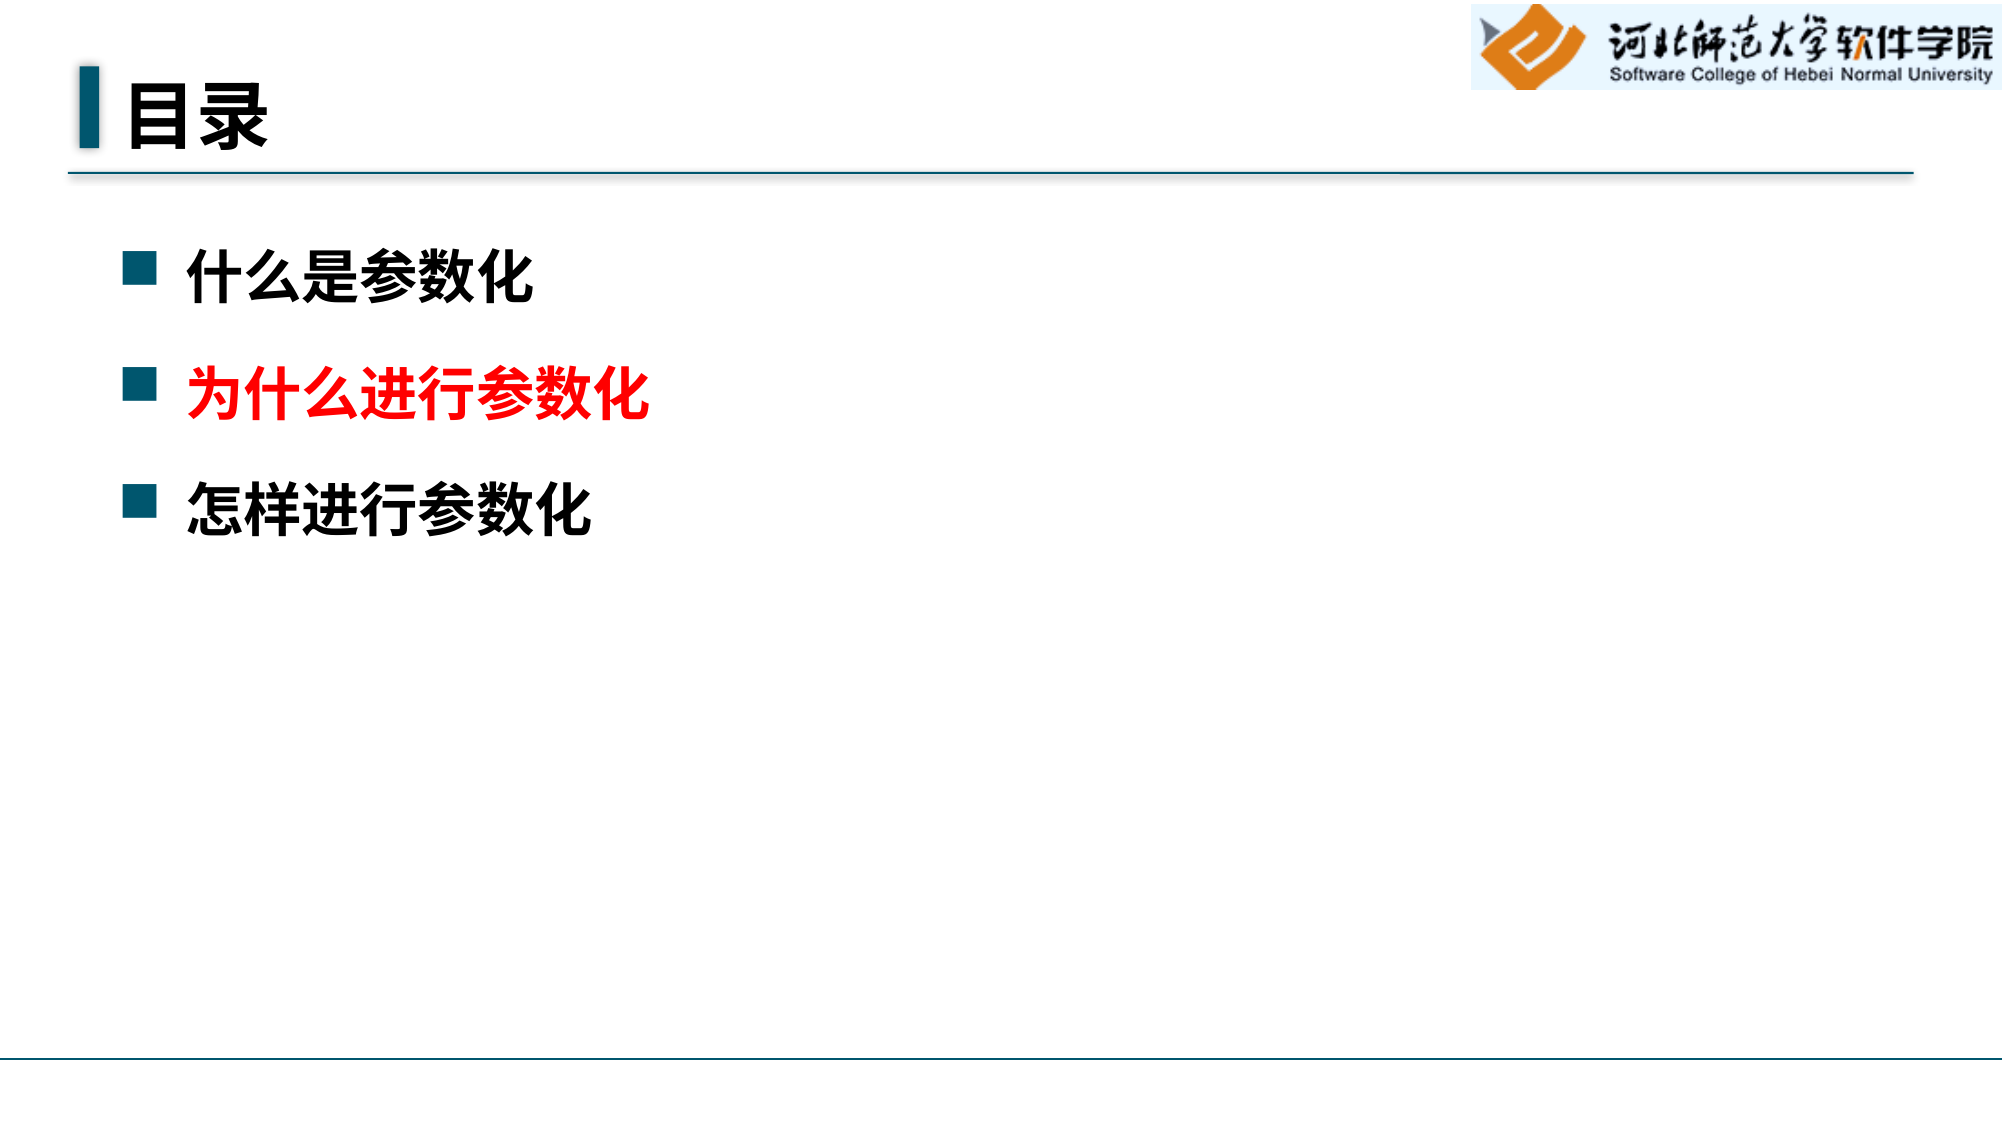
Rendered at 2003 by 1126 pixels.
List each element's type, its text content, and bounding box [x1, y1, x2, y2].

list 什么是参数化 为什么进行参数化 怎样进行参数化 [99, 196, 1903, 1024]
title 目录 [103, 66, 1462, 162]
picture [1471, 4, 2002, 90]
